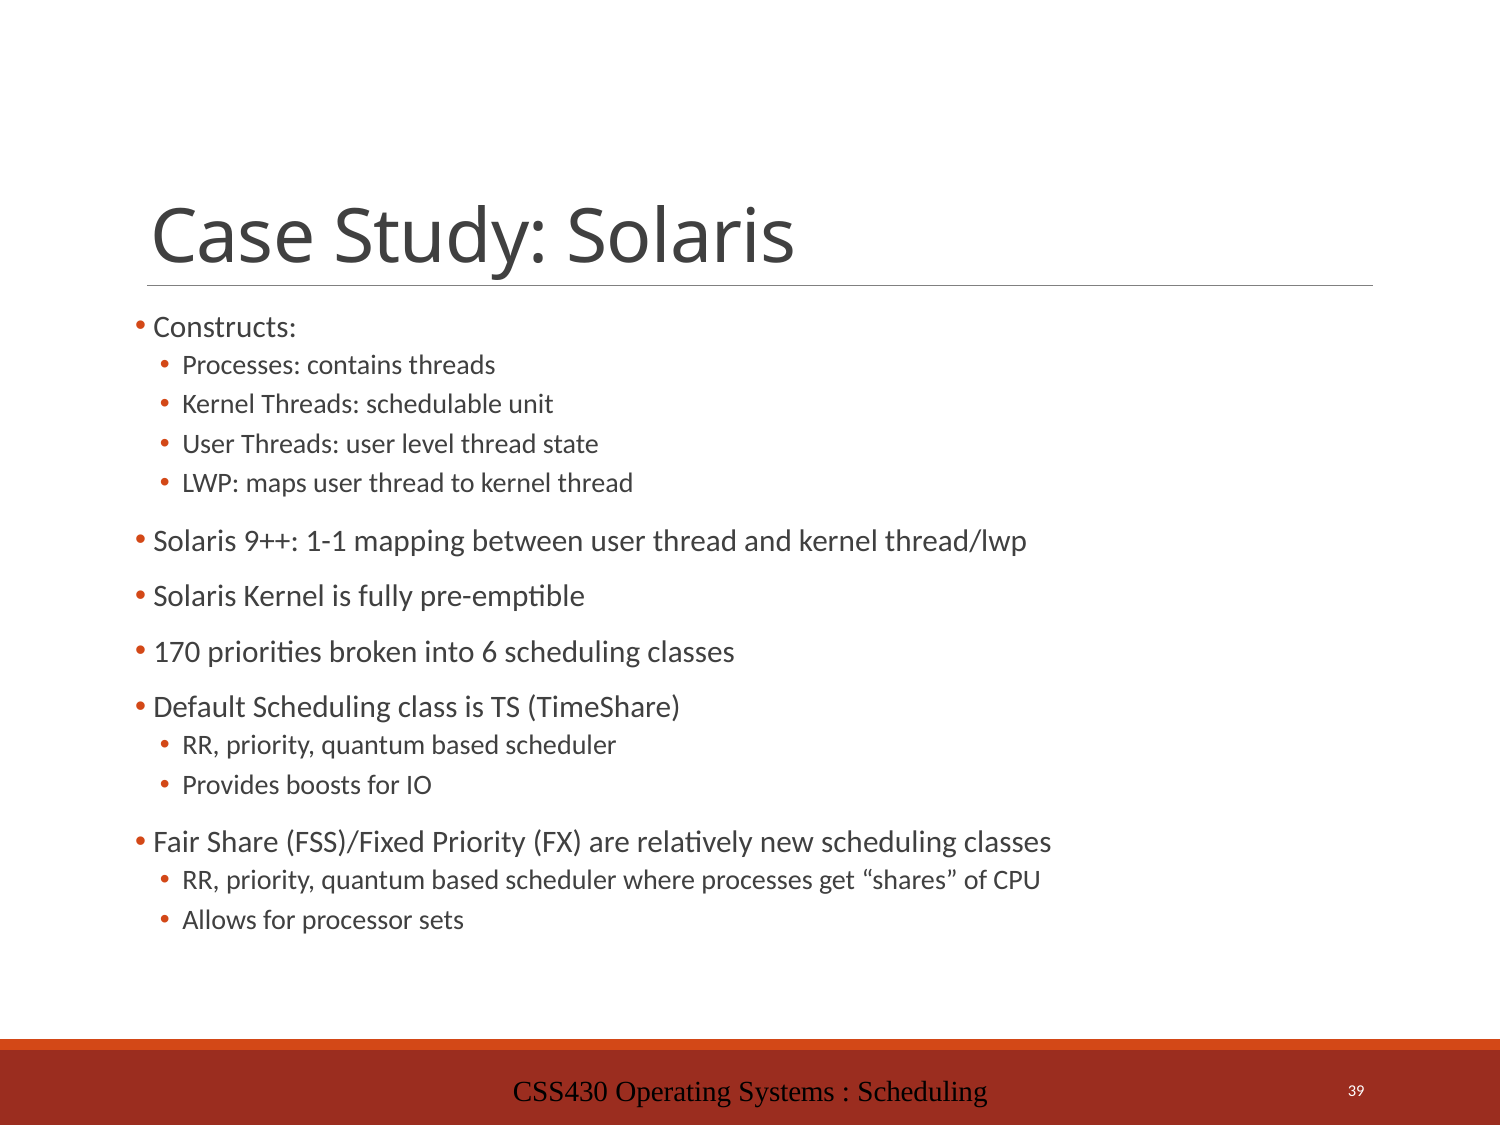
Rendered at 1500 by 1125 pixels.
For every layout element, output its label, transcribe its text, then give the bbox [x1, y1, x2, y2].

list Constructs: Processes: contains threads Kernel Threads: schedulable unit User Threads: user level thread state LWP: maps user thread to kernel thread Solaris 9++: 1-1 mapping between user thread and kernel thread/lwp Solaris Kernel is fully pre-emptible 170 priorities broken into 6 scheduling classes Default Scheduling class is TS (TimeShare) RR, priority, quantum based scheduler Provides boosts for IO Fair Share (FSS)/Fixed Priority (FX) are relatively new scheduling classes RR, priority, quantum based scheduler where processes get “shares” of CPU Allows for processor sets [135, 302, 1373, 963]
slide_number 39 [1218, 1059, 1380, 1120]
title Case Study: Solaris [135, 47, 1373, 285]
footer CSS430 Operating Systems : Scheduling [453, 1059, 1047, 1120]
